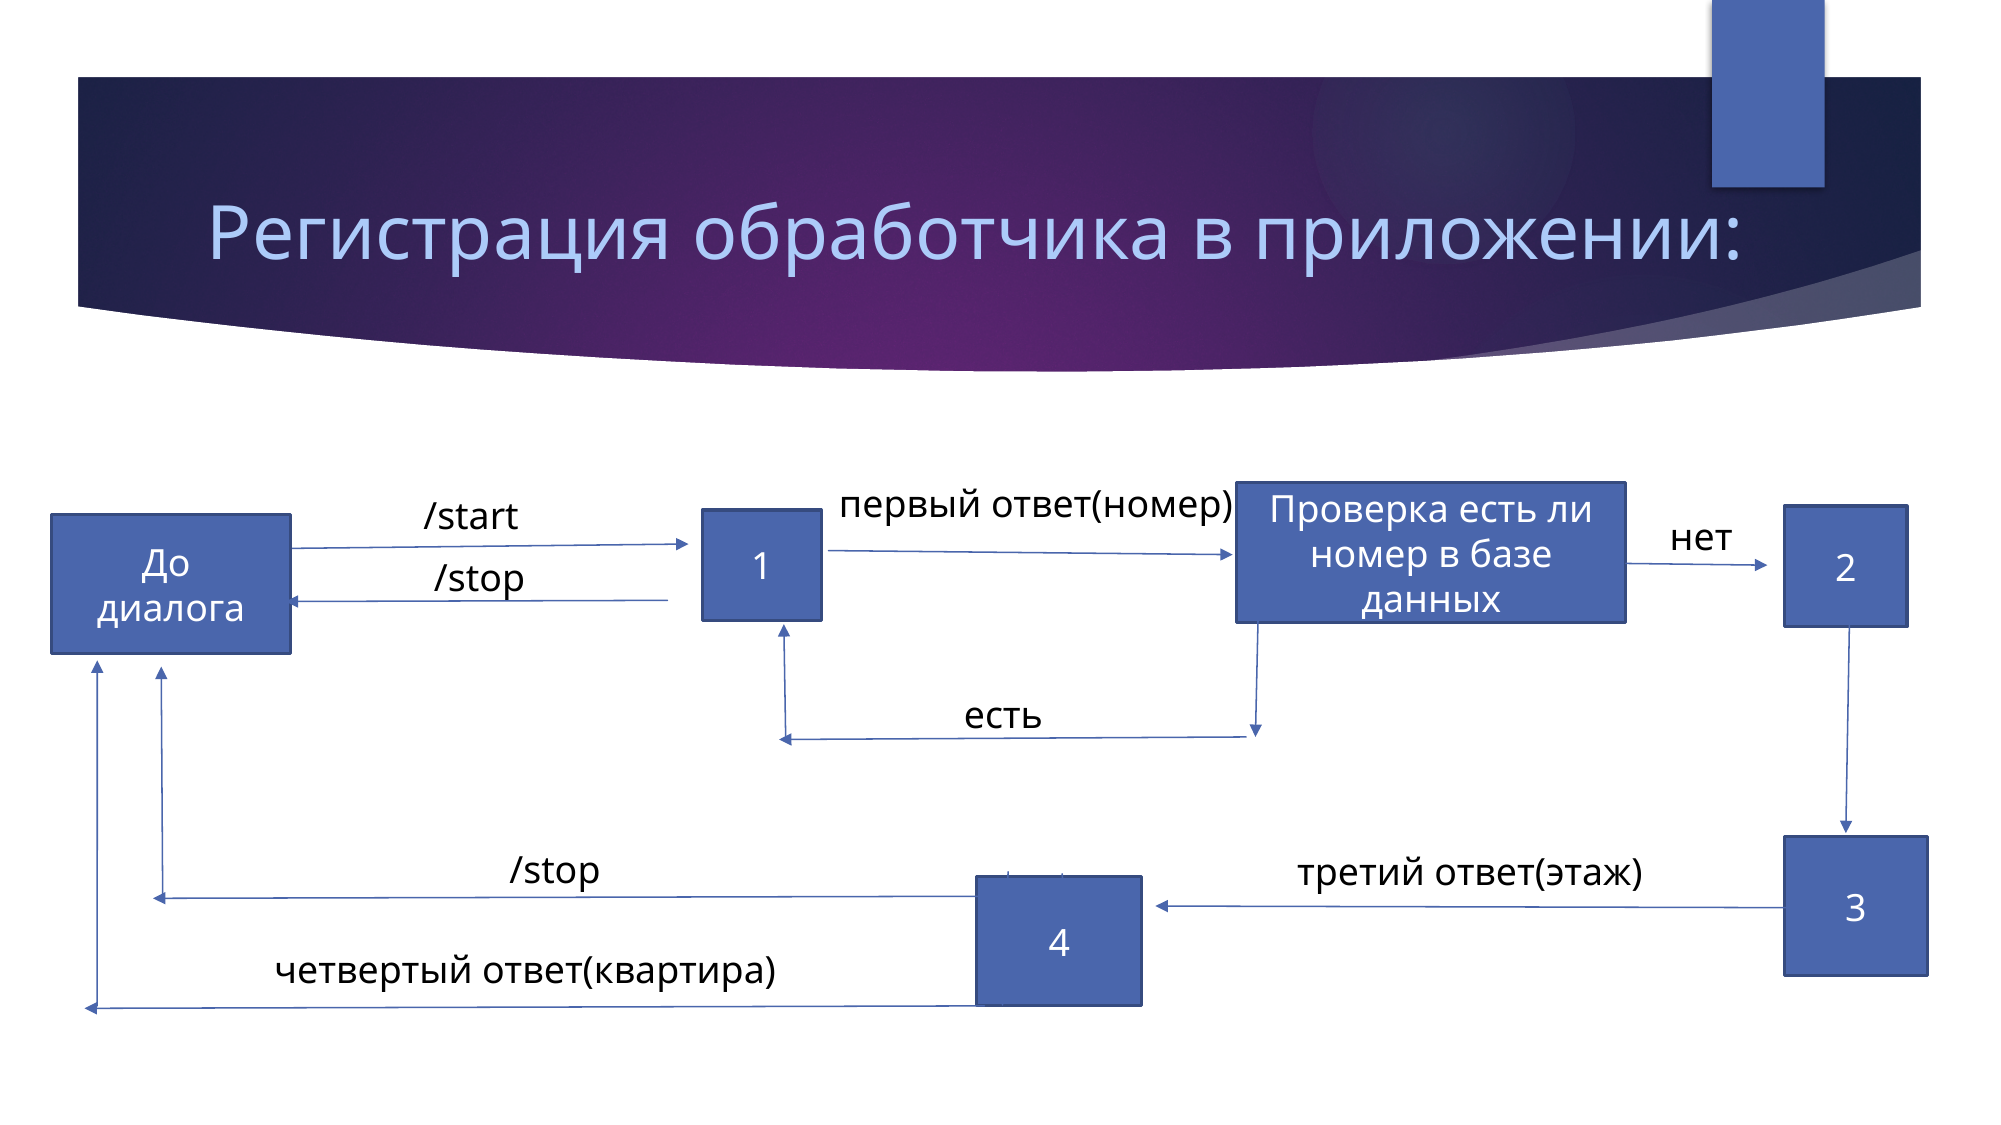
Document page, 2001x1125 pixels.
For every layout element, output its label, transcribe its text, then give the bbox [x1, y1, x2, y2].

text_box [84, 660, 1009, 1009]
text_box До диалога [50, 513, 292, 655]
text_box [778, 600, 1259, 745]
text_box нет [1654, 505, 1748, 561]
text_box третий ответ(этаж) [1282, 840, 1658, 900]
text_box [828, 550, 1233, 555]
text_box Проверка есть ли номер в базе данных [1235, 481, 1627, 624]
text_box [152, 666, 1065, 900]
text_box первый ответ(номер) [824, 472, 1249, 532]
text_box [290, 543, 689, 549]
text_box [1845, 621, 1850, 834]
text_box 4 [1014, 875, 1143, 1007]
text_box /start [408, 484, 534, 542]
text_box 1 [701, 508, 823, 622]
text_box 2 [1783, 504, 1909, 628]
text_box 3 [1783, 835, 1929, 977]
text_box /stop [419, 558, 541, 598]
title Регистрация обработчика в приложении: [191, 171, 1944, 288]
